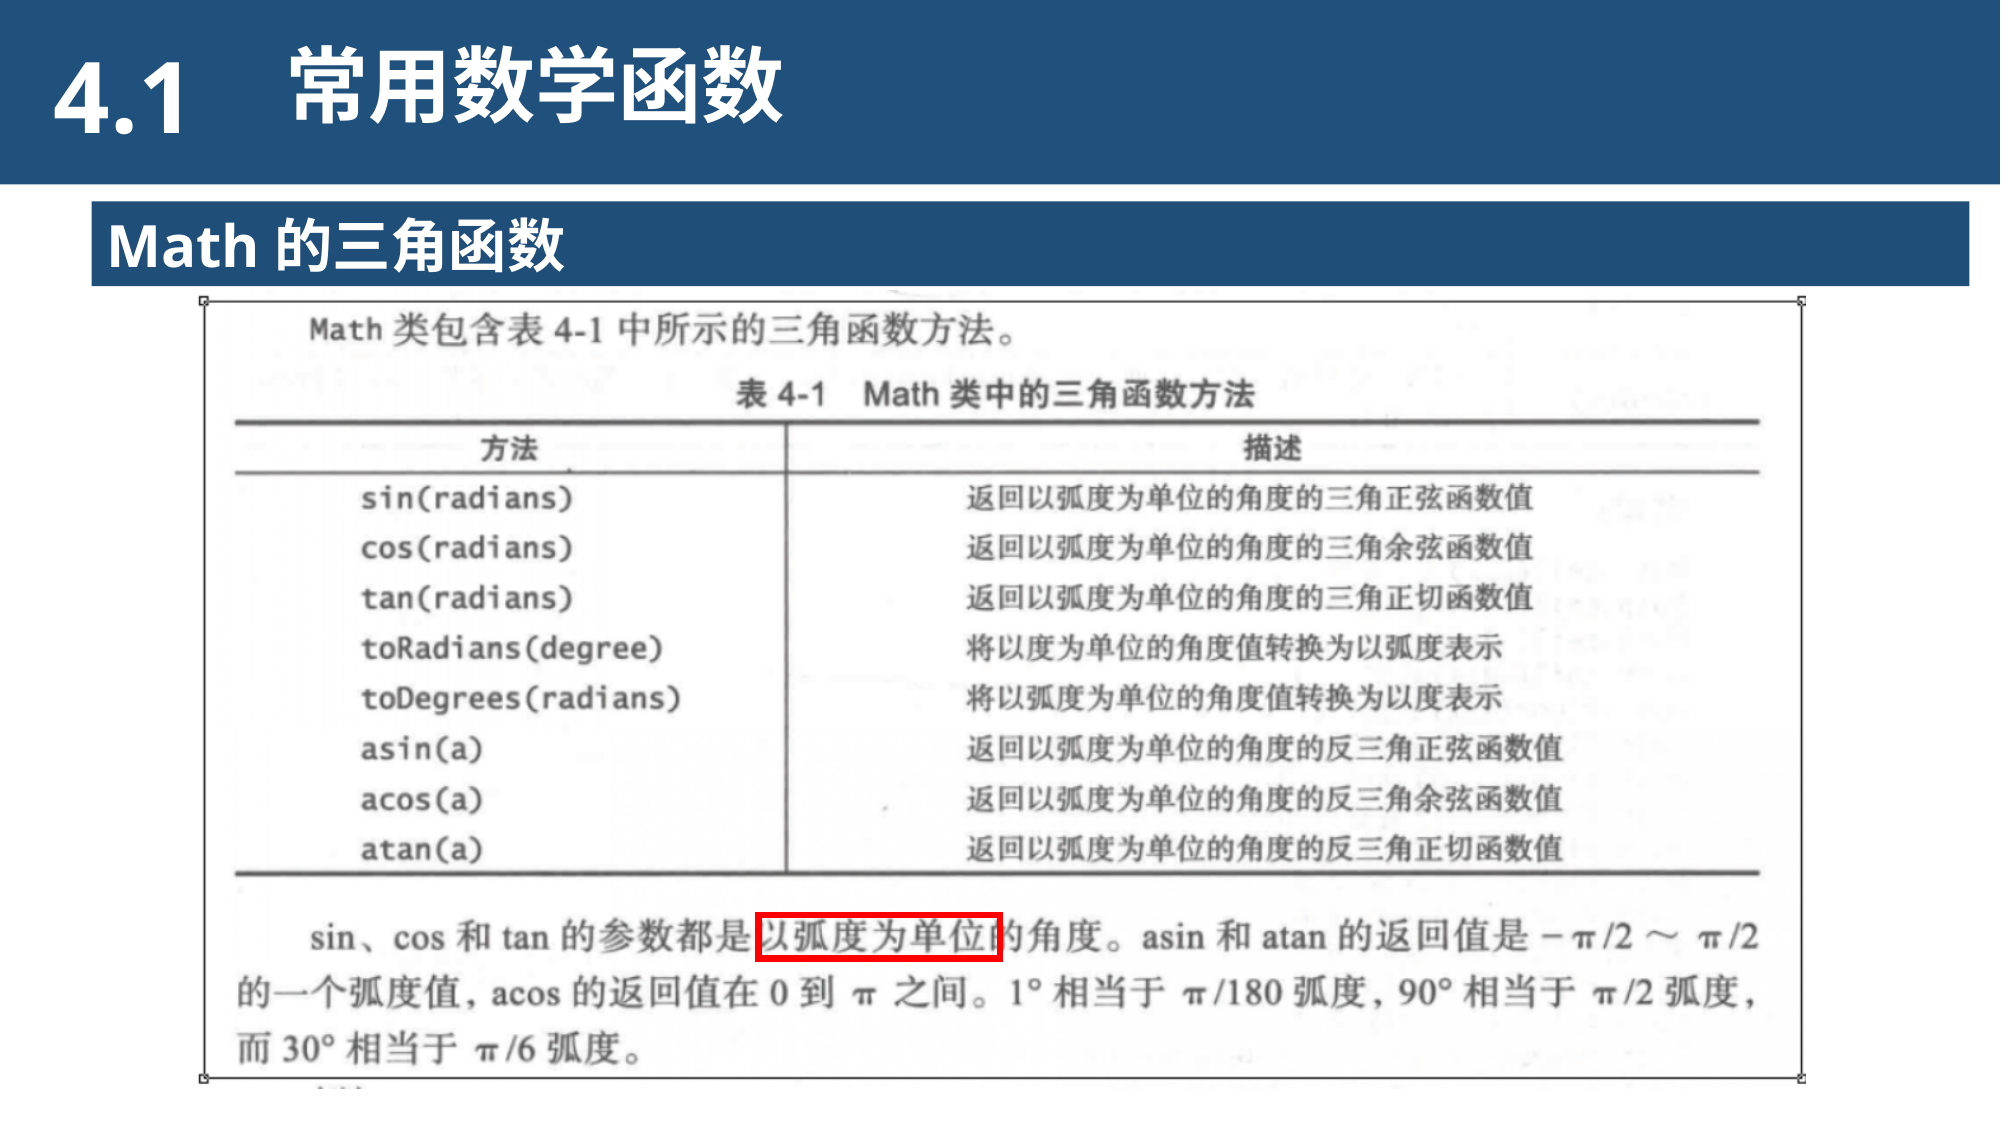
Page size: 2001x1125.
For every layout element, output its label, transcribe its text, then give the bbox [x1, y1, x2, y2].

picture [194, 290, 1806, 1089]
list 常用数学函数 [270, 36, 1484, 119]
text_box Math的三角函数 [91, 201, 1970, 287]
list 4.1 [38, 28, 244, 166]
